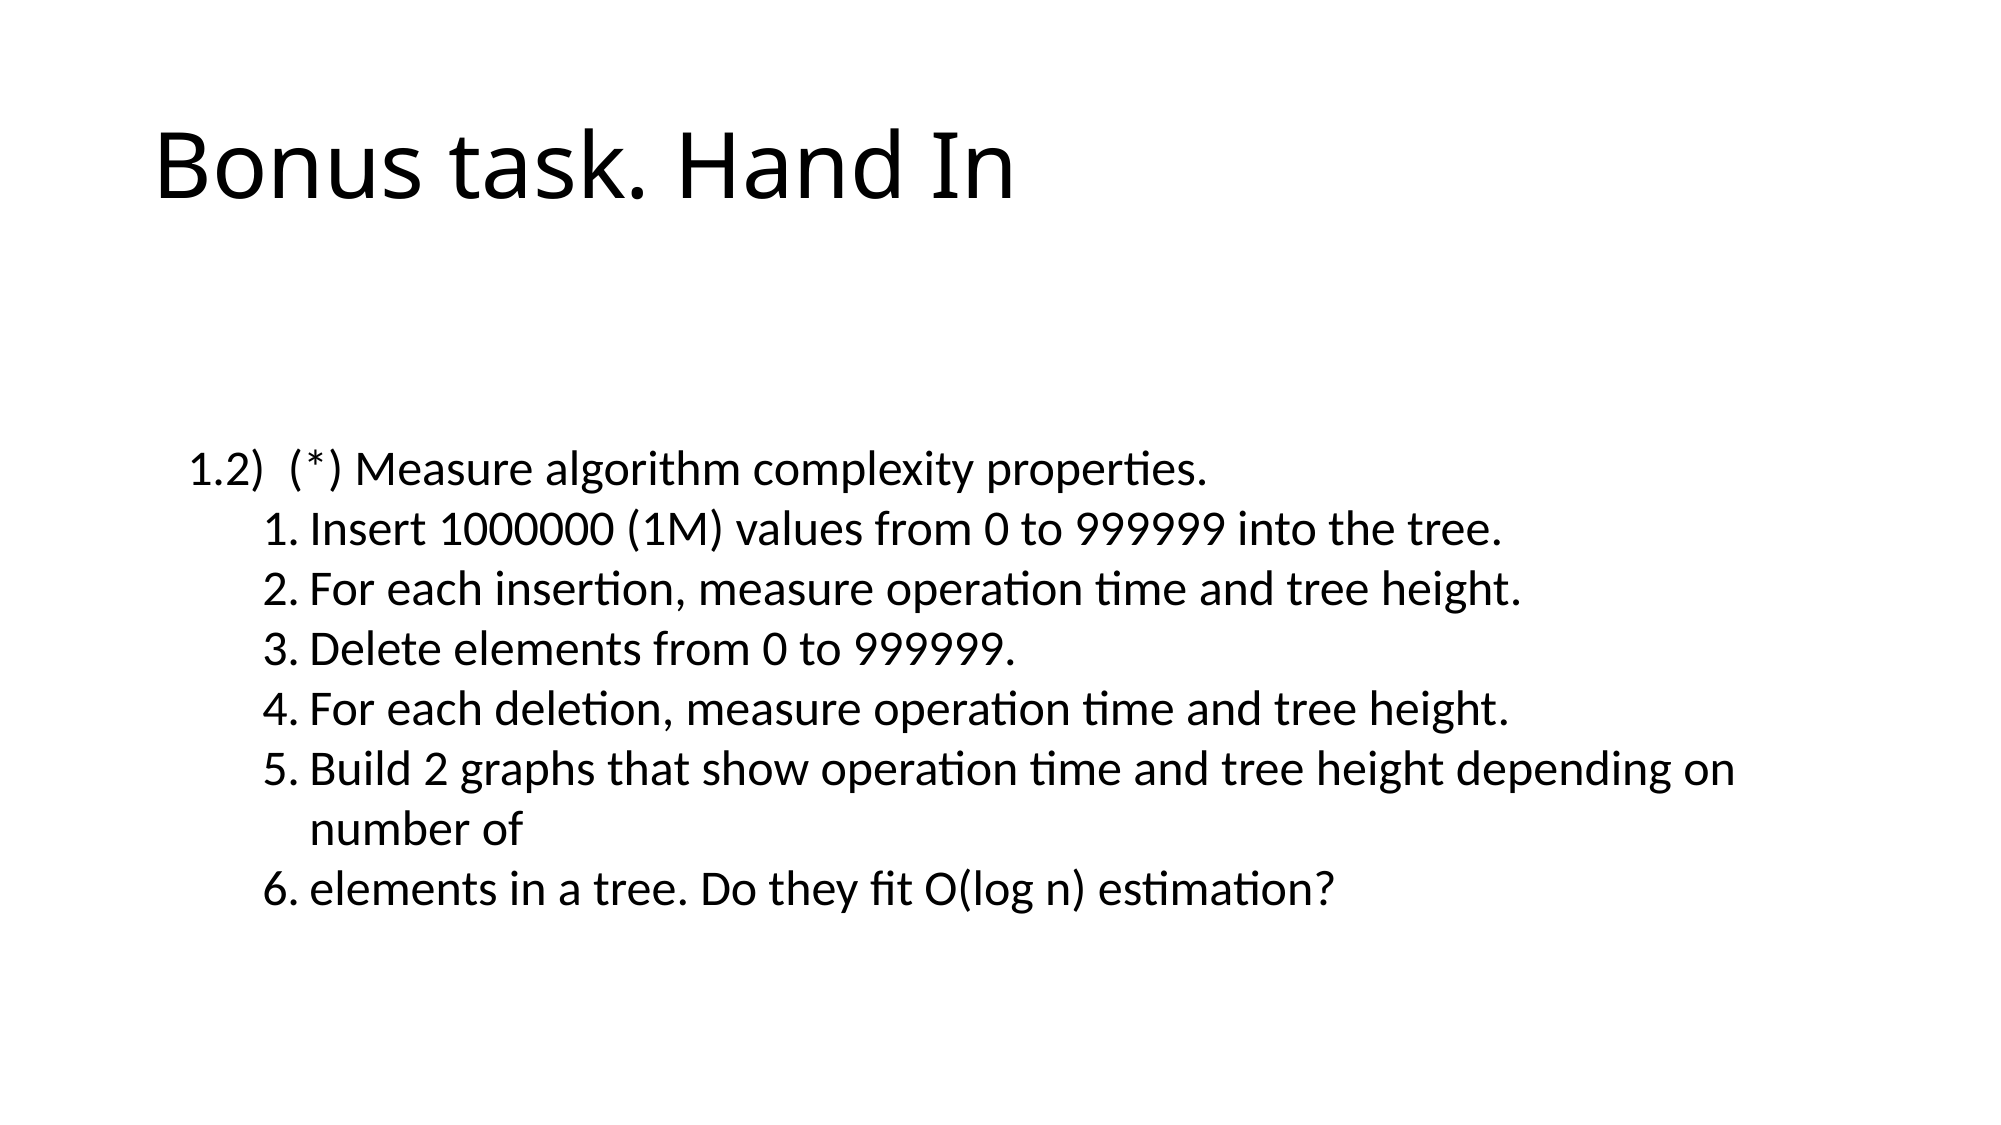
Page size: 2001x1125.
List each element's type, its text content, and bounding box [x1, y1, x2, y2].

title Bonus task. Hand In [137, 59, 1863, 278]
text_box 2) (*) Measure algorithm complexity properties. Insert 1000000 (1M) values from 0 to 999999 into the tree. For each insertion, measure operation time and tree height. Delete elements from 0 to 999999. For each deletion, measure operation time and tree height. Build 2 graphs that show operation time and tree height depending on number of elements in a tree. Do they fit O(log n) estimation? [172, 427, 1830, 923]
